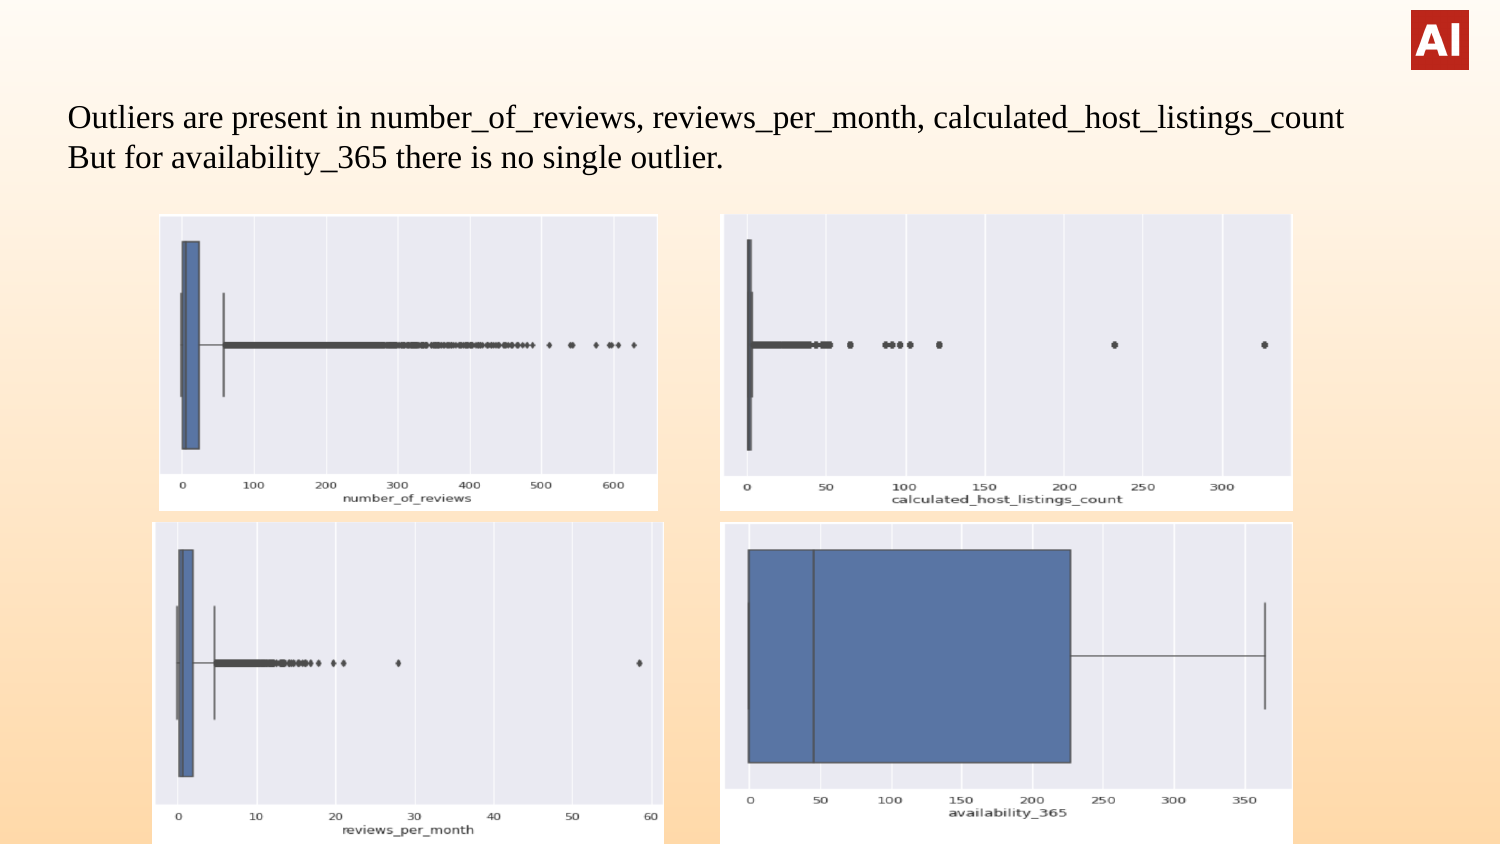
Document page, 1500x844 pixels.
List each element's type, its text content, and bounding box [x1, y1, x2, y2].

picture [720, 522, 1293, 844]
picture [1411, 10, 1469, 70]
text_box Outliers are present in number_of_reviews, reviews_per_month, calculated_host_listings_count But for availability_365 there is no single outlier. [53, 87, 1433, 183]
picture [159, 214, 658, 511]
picture [720, 214, 1293, 511]
picture [152, 522, 665, 844]
